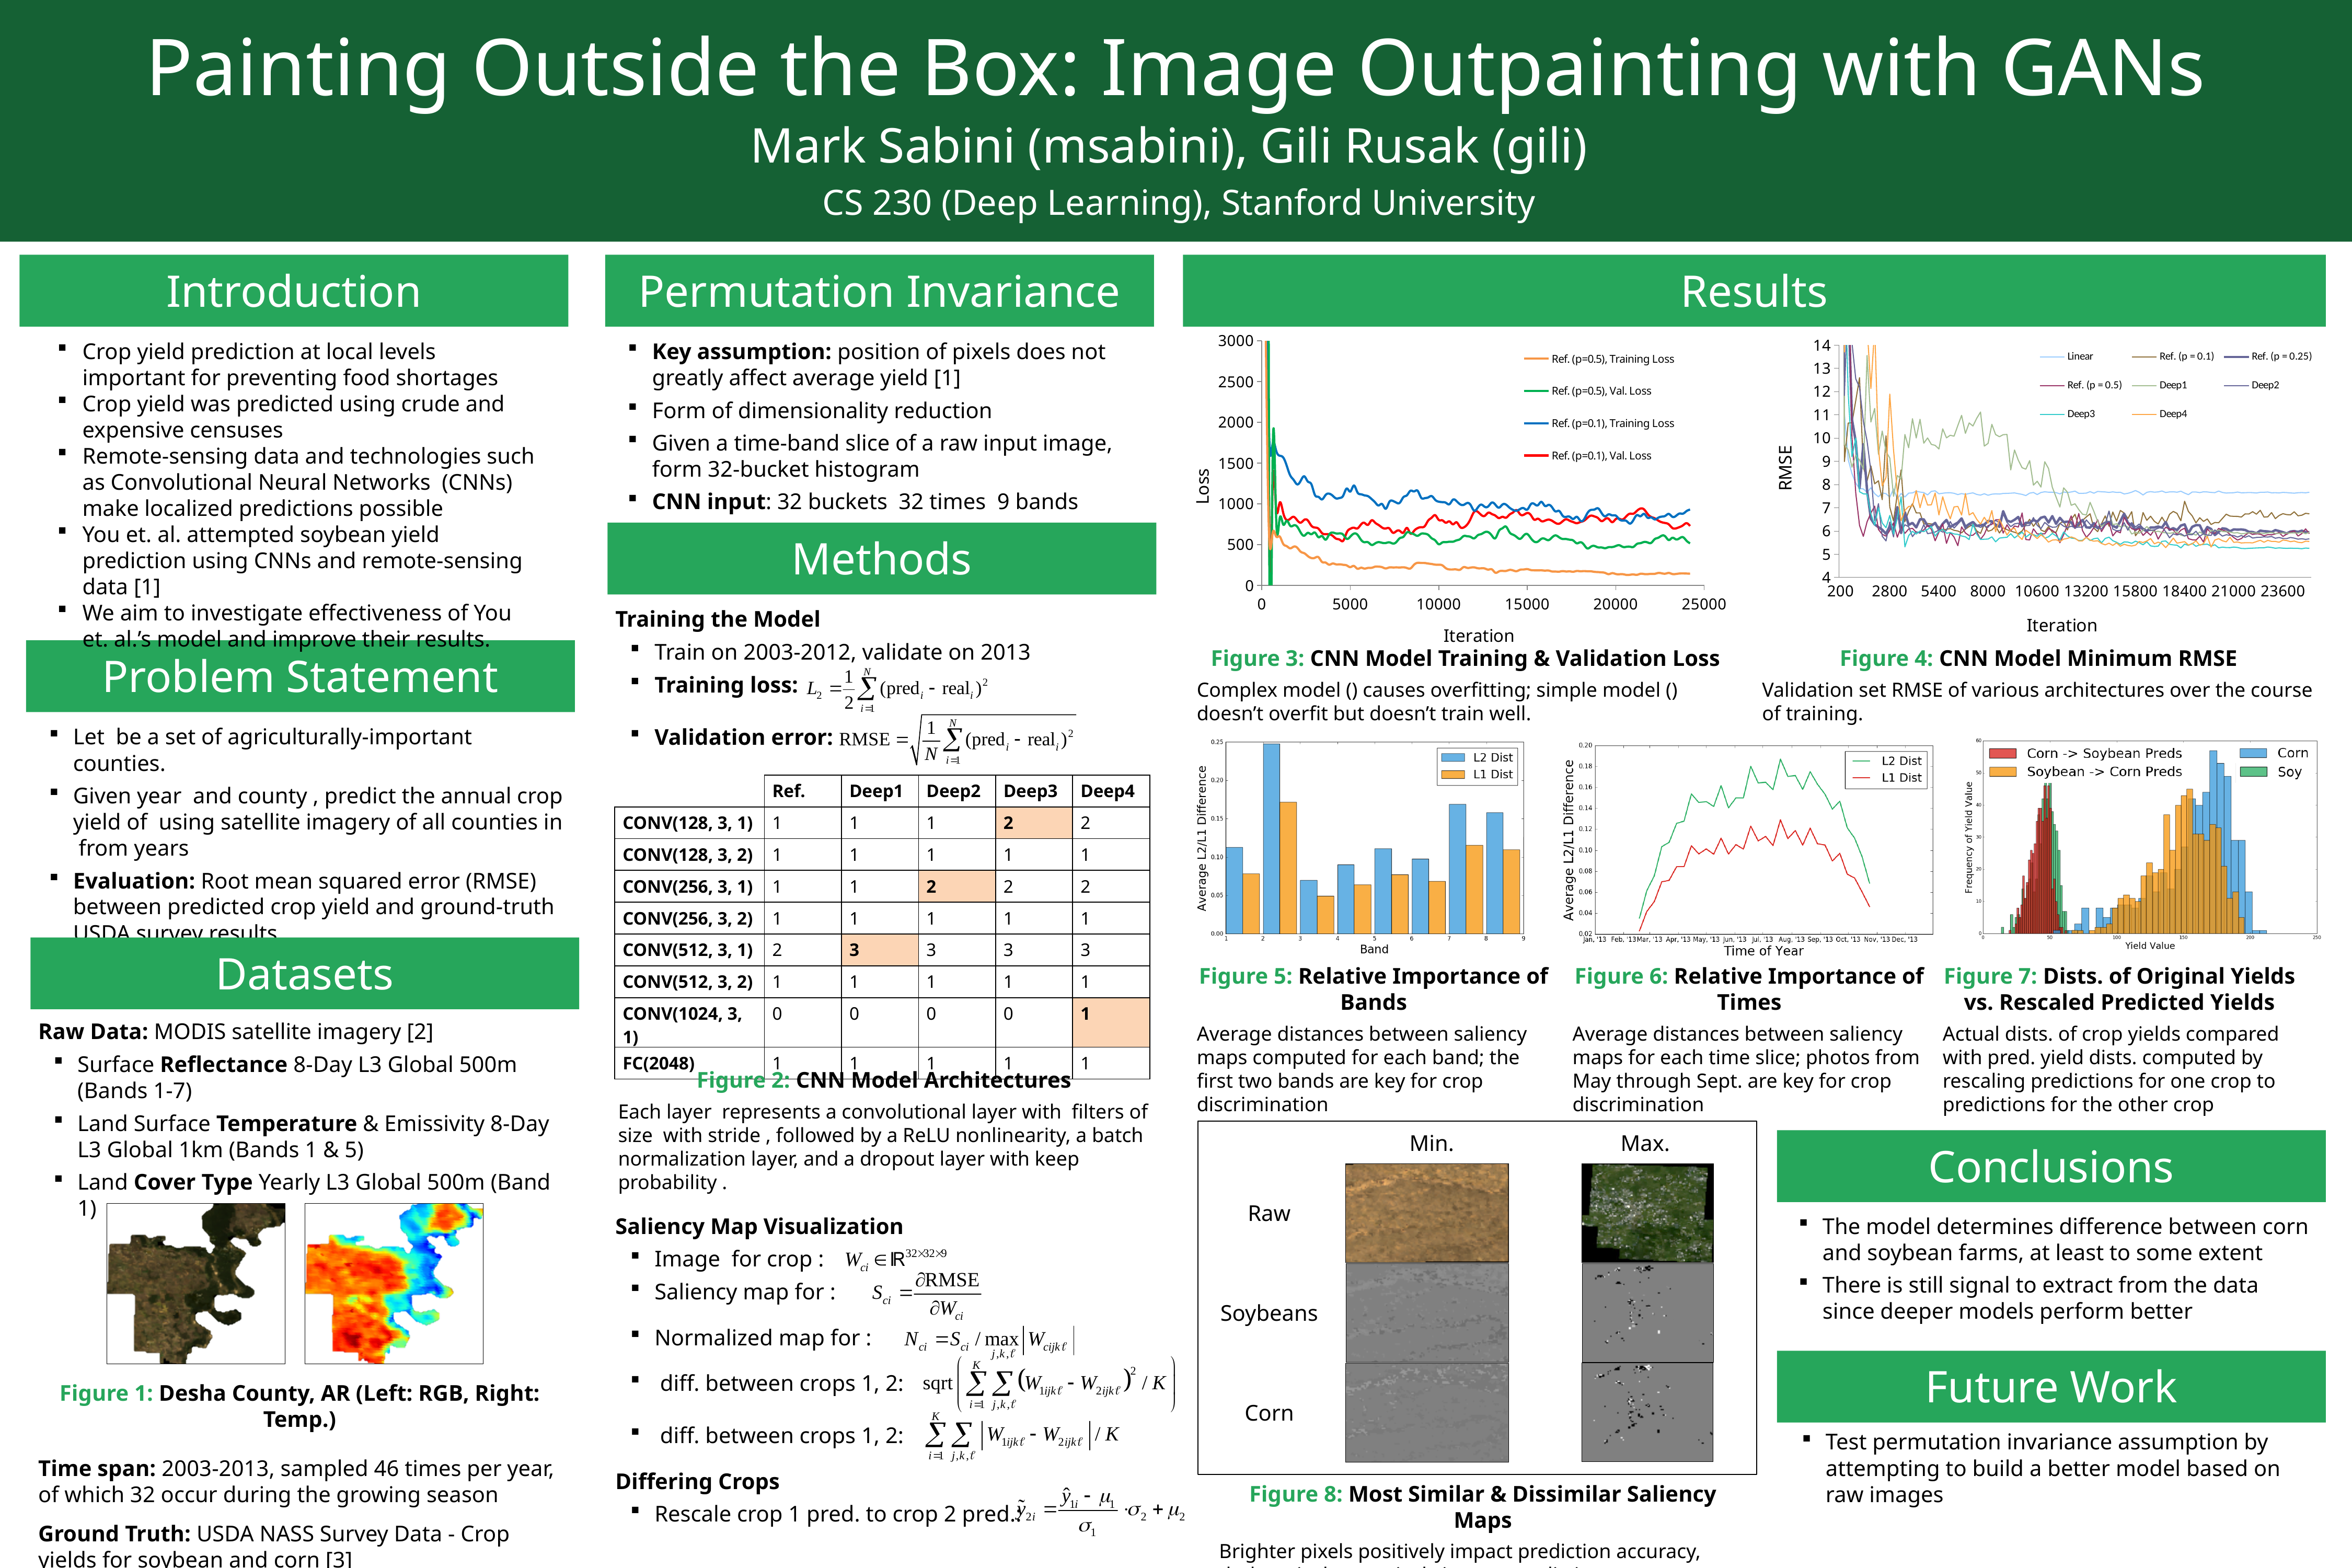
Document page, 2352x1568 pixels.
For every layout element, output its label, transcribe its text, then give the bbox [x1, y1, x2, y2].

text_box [1777, 1130, 2326, 1203]
picture [1582, 1163, 1714, 1462]
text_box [1950, 729, 2326, 958]
text_box [1197, 1120, 1758, 1475]
text_box Painting Outside the Box: Image Outpainting with GANs [0, 13, 2352, 115]
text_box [920, 1352, 1182, 1416]
text_box CS 230 (Deep Learning), Stanford University [451, 176, 1908, 226]
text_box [607, 522, 1157, 1234]
text_box Mark Sabini (msabini), Gili Rusak (gili) [477, 110, 1862, 176]
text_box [30, 937, 580, 1555]
chart [1754, 328, 2323, 655]
text_box Figure 4: CNN Model Minimum RMSE Validation set RMSE of various architectures over the course of training. [1754, 658, 2323, 729]
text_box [900, 1322, 1083, 1364]
text_box Crop yield prediction at local levels important for preventing food shortages Crop yield was predicted using crude and expensive censuses Remote-sensing data and technologies such as Convolutional Neural Networks (CNNs) make localized predictions possible You et. al. attempted soybean yield prediction using CNNs and remote-sensing data [1] We aim to investigate effectiveness of You et. al.’s model and improve their results. [49, 333, 549, 639]
picture [1345, 1263, 1509, 1462]
text_box Introduction [19, 259, 569, 320]
text_box [18, 253, 569, 328]
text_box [836, 709, 1080, 770]
text_box Test permutation invariance assumption by attempting to build a better model based on raw images [1779, 1426, 2326, 1511]
text_box Figure 6: Relative Importance of Times Average distances between saliency maps for each time slice; photos from May through Sept. are key for crop discrimination [1564, 962, 1934, 1119]
text_box Figure 5: Relative Importance of Bands Average distances between saliency maps computed for each band; the first two bands are key for crop discrimination [1189, 958, 1559, 1119]
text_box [922, 1406, 1125, 1466]
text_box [1777, 1351, 2326, 1423]
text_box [843, 1244, 951, 1277]
text_box Figure 8: Most Similar & Dissimilar Saliency Maps Brighter pixels positively impact prediction accuracy, darker pixels negatively impact prediction accuracy [1211, 1476, 1755, 1568]
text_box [605, 255, 1155, 520]
text_box Figure 7: Dists. of Original Yields vs. Rescaled Predicted Yields Actual dists. of crop yields compared with pred. yield dists. computed by rescaling predictions for one crop to predictions for the other crop [1935, 962, 2304, 1119]
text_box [803, 663, 993, 717]
picture [1551, 730, 1950, 958]
picture [107, 1203, 286, 1364]
text_box The model determines difference between corn and soybean farms, at least to some extent There is still signal to extract from the data since deeper models perform better [1775, 1208, 2323, 1328]
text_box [1183, 255, 2326, 327]
picture [1345, 1163, 1509, 1263]
picture [1189, 729, 1534, 958]
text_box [869, 1267, 985, 1324]
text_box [1011, 1483, 1189, 1541]
picture [410, 1223, 418, 1230]
picture [305, 1203, 484, 1364]
chart [1181, 328, 1742, 655]
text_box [26, 640, 575, 925]
